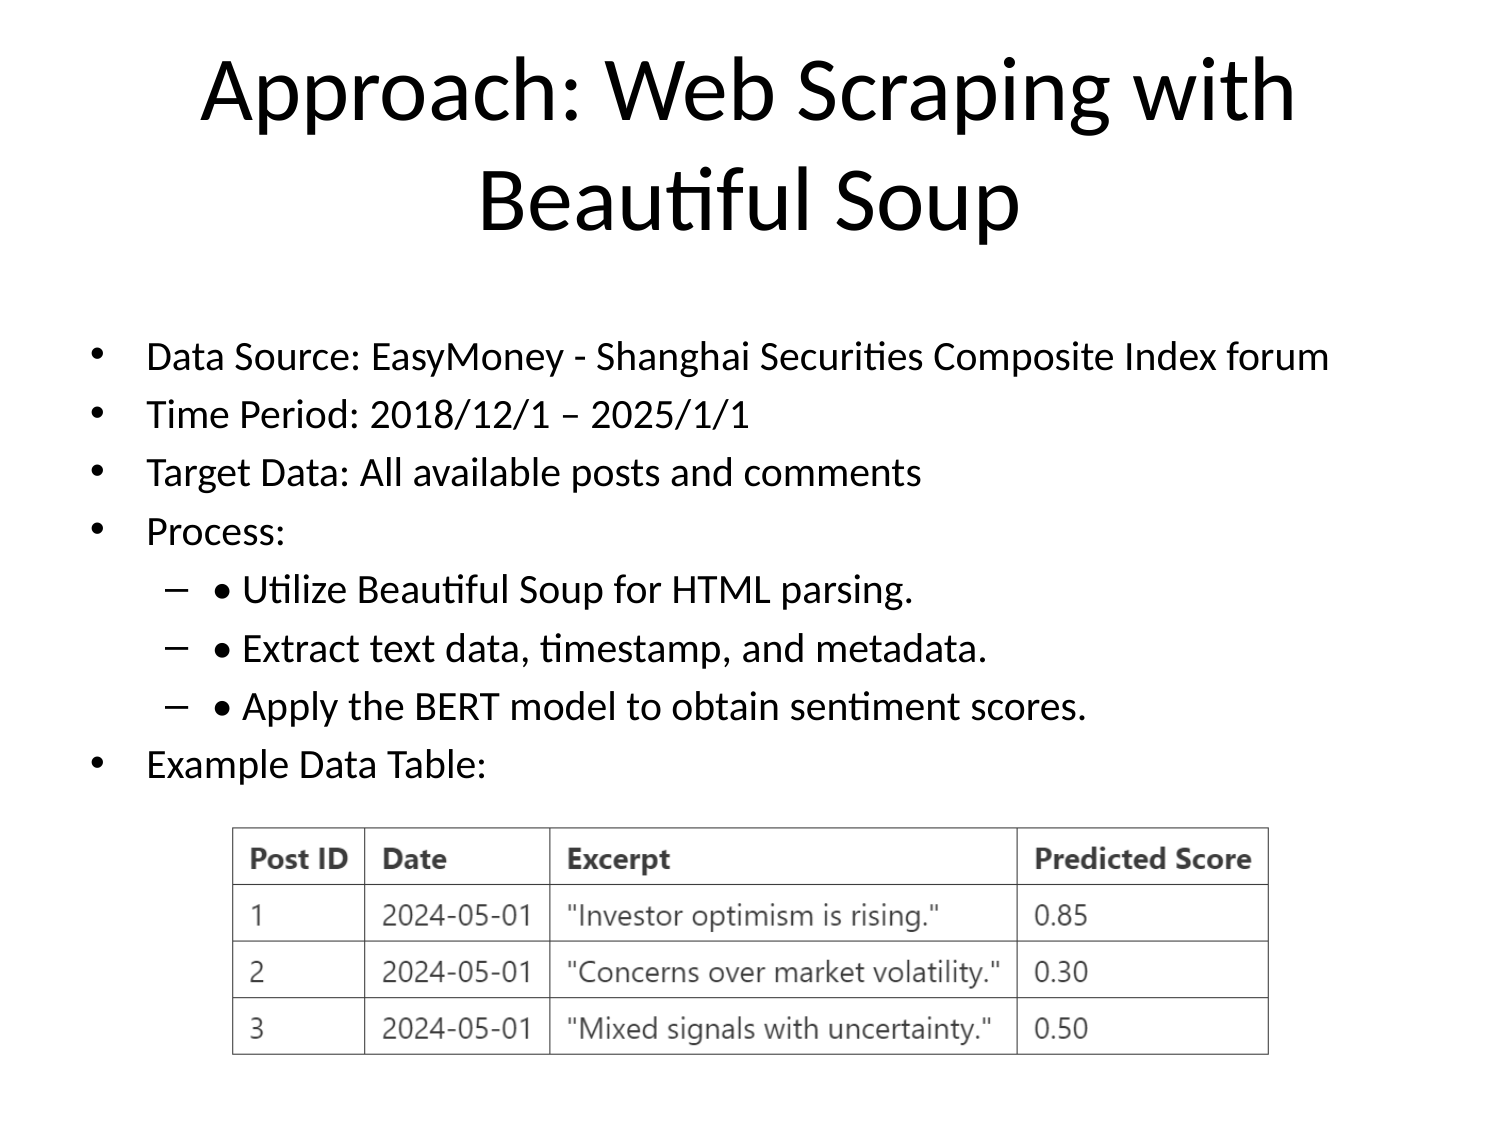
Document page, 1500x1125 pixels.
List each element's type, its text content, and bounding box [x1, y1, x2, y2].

list Data Source: EasyMoney - Shanghai Securities Composite Index forum Time Period: 2018/12/1 – 2025/1/1 Target Data: All available posts and comments Process: • Utilize Beautiful Soup for HTML parsing. • Extract text data, timestamp, and metadata. • Apply the BERT model to obtain sentiment scores. Example Data Table: [75, 262, 1425, 1005]
picture [228, 821, 1272, 1058]
title Approach: Web Scraping with Beautiful Soup [75, 45, 1425, 233]
